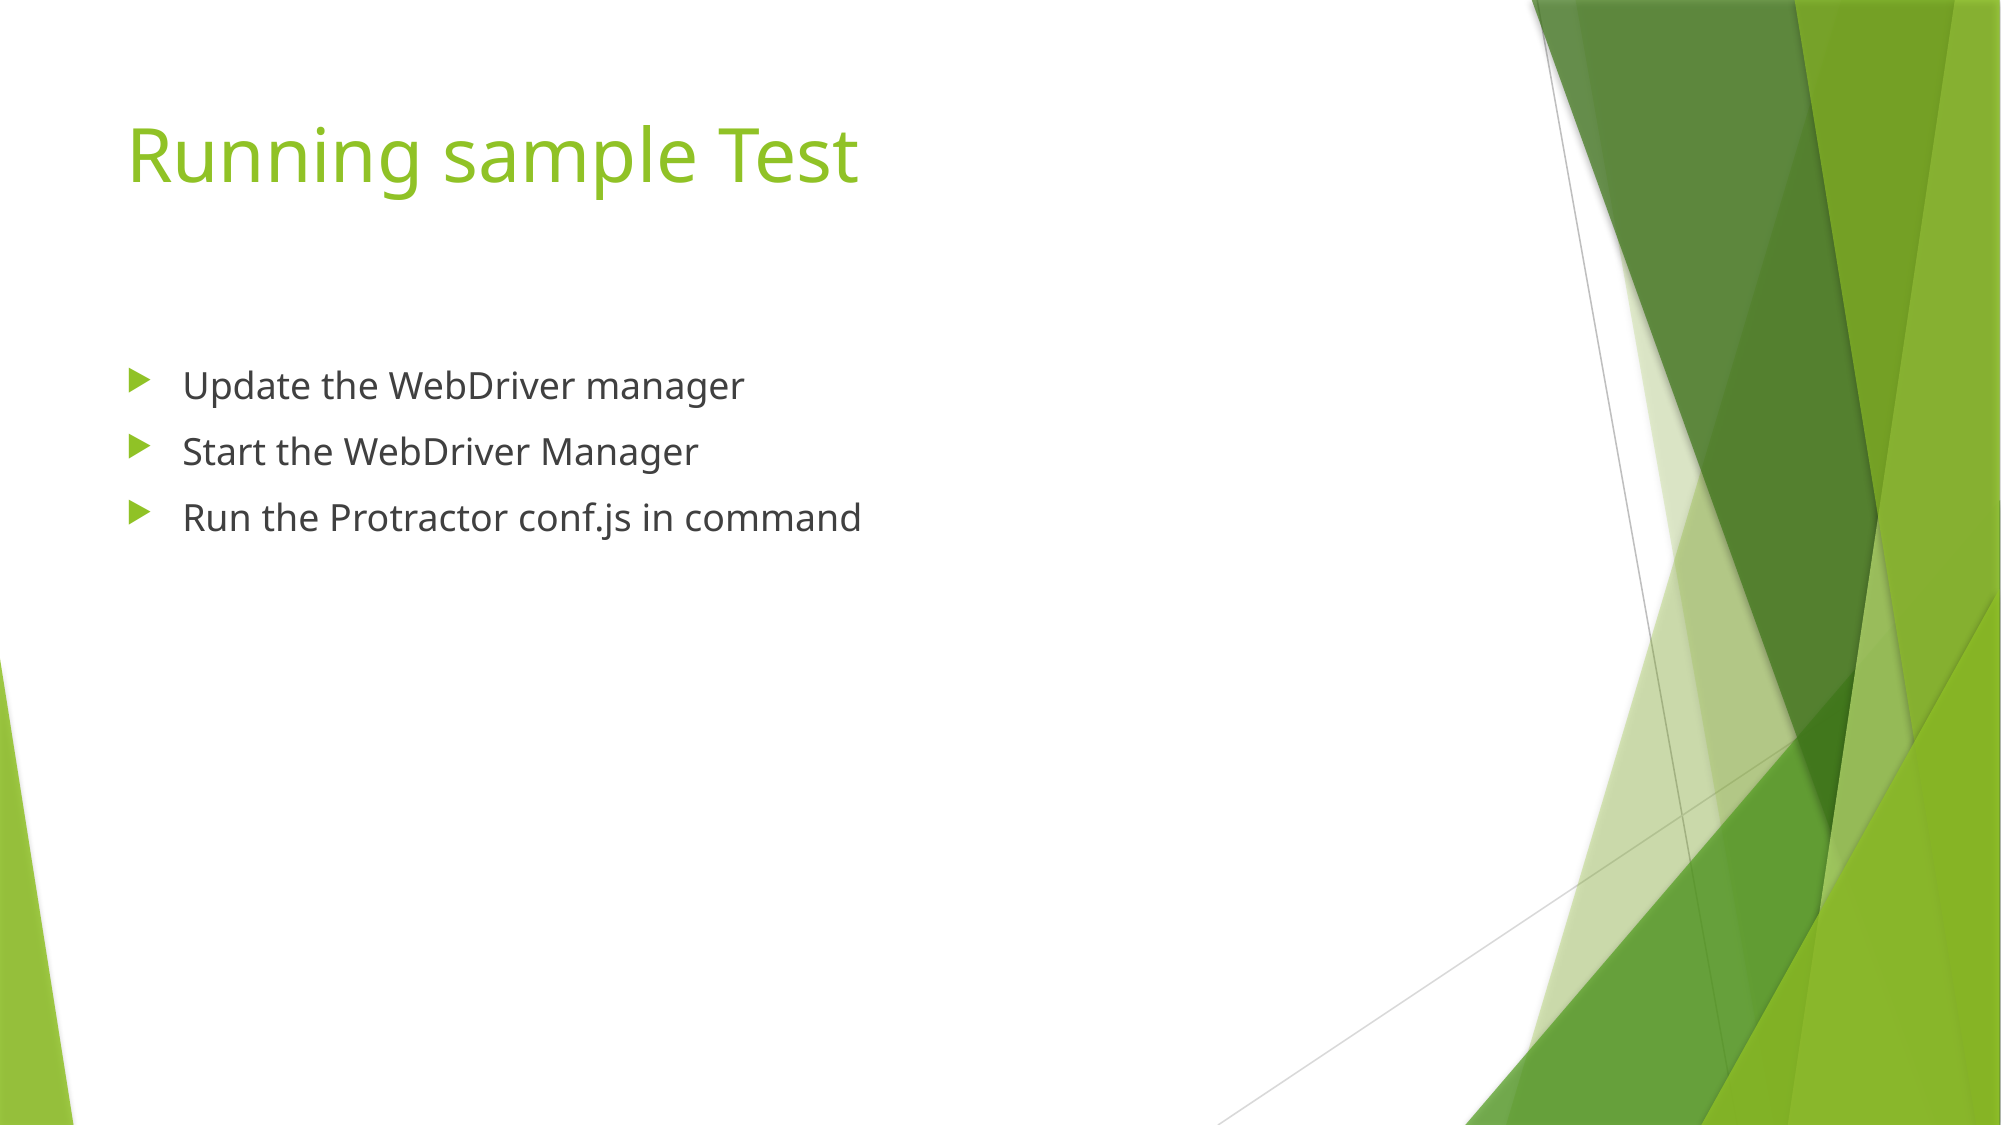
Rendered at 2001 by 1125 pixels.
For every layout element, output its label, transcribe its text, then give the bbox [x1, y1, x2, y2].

list Update the WebDriver manager Start the WebDriver Manager Run the Protractor conf.js in command [111, 354, 1522, 992]
title Running sample Test [111, 99, 1522, 317]
